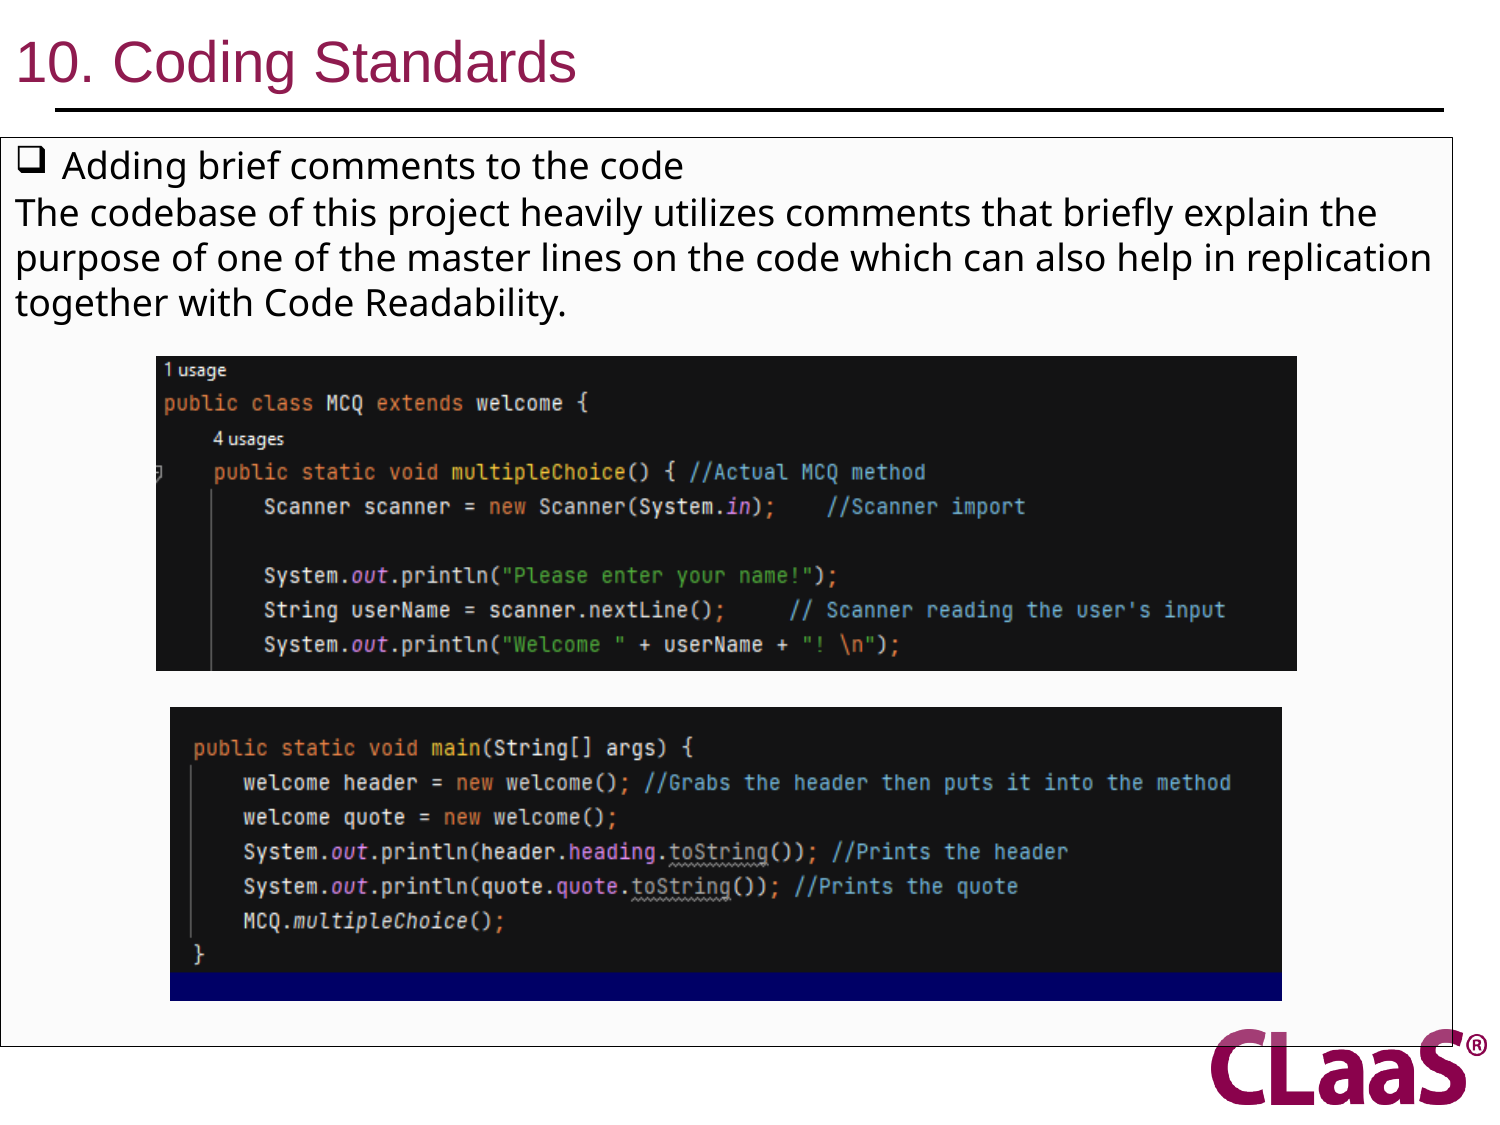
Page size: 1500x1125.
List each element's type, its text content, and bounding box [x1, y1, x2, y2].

title 10. Coding Standards [12, 3, 1447, 135]
picture [155, 356, 1297, 672]
picture [170, 707, 1283, 1001]
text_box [0, 136, 1488, 1105]
